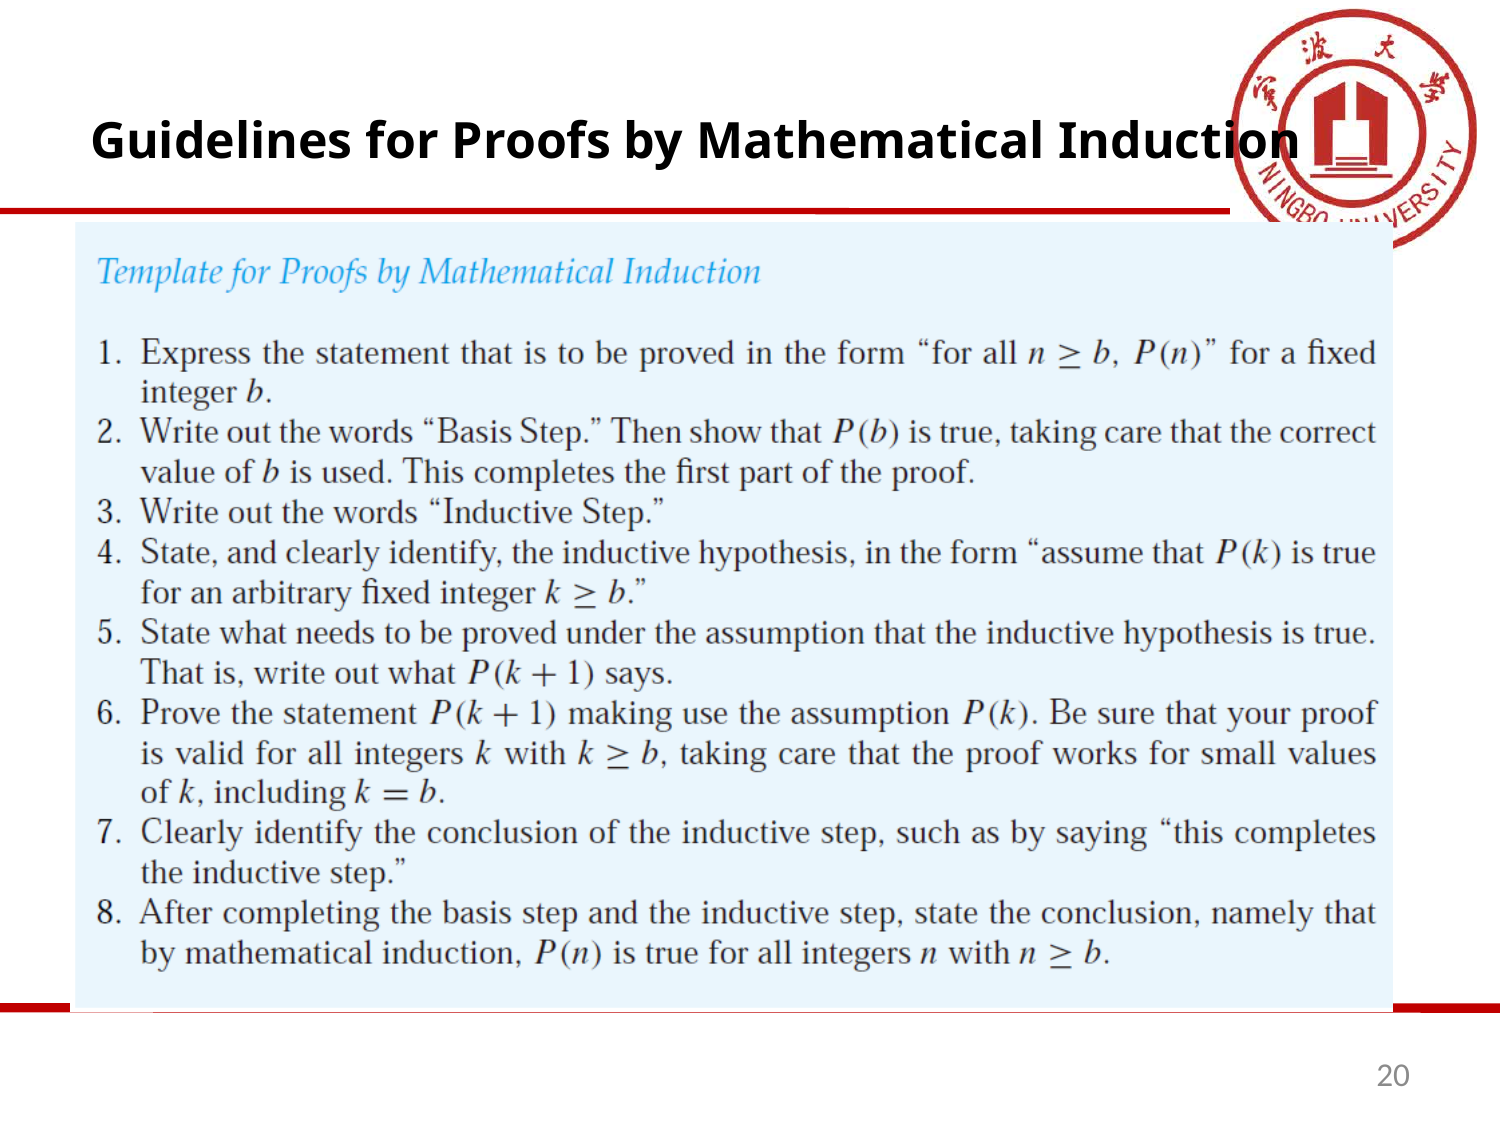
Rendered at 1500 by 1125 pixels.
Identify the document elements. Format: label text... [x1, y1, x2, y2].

slide_number 20 [1074, 1042, 1425, 1103]
picture [70, 8, 1477, 1012]
title Guidelines for Proofs by Mathematical Induction [75, 45, 1425, 233]
